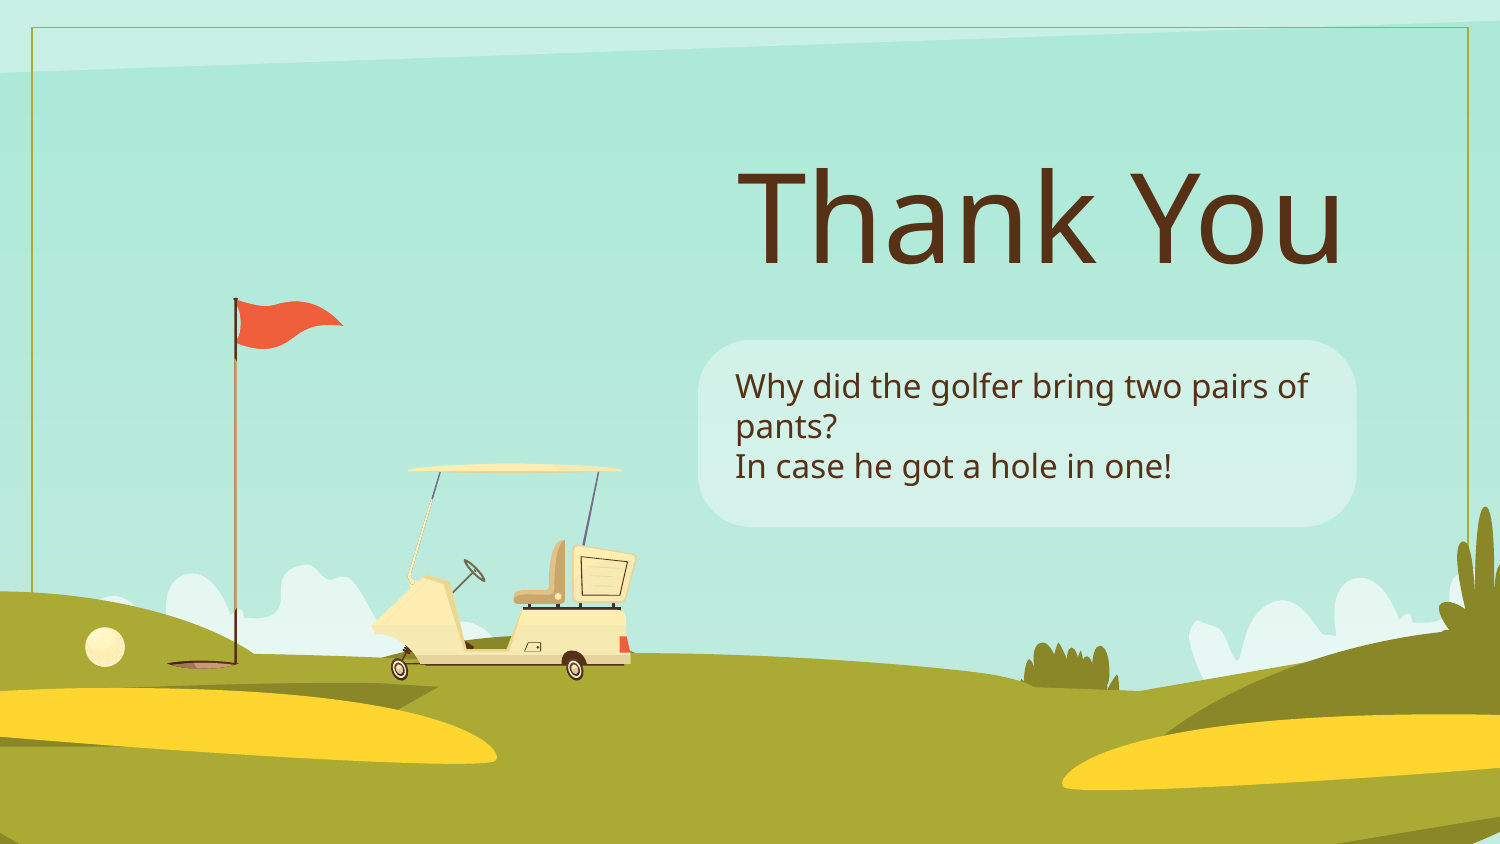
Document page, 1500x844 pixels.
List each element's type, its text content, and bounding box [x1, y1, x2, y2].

title Thank You [451, 112, 1363, 315]
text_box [371, 463, 638, 681]
subtitle Why did the golfer bring two pairs of pants? In case he got a hole in one! [720, 357, 1343, 494]
text_box [697, 339, 1357, 527]
